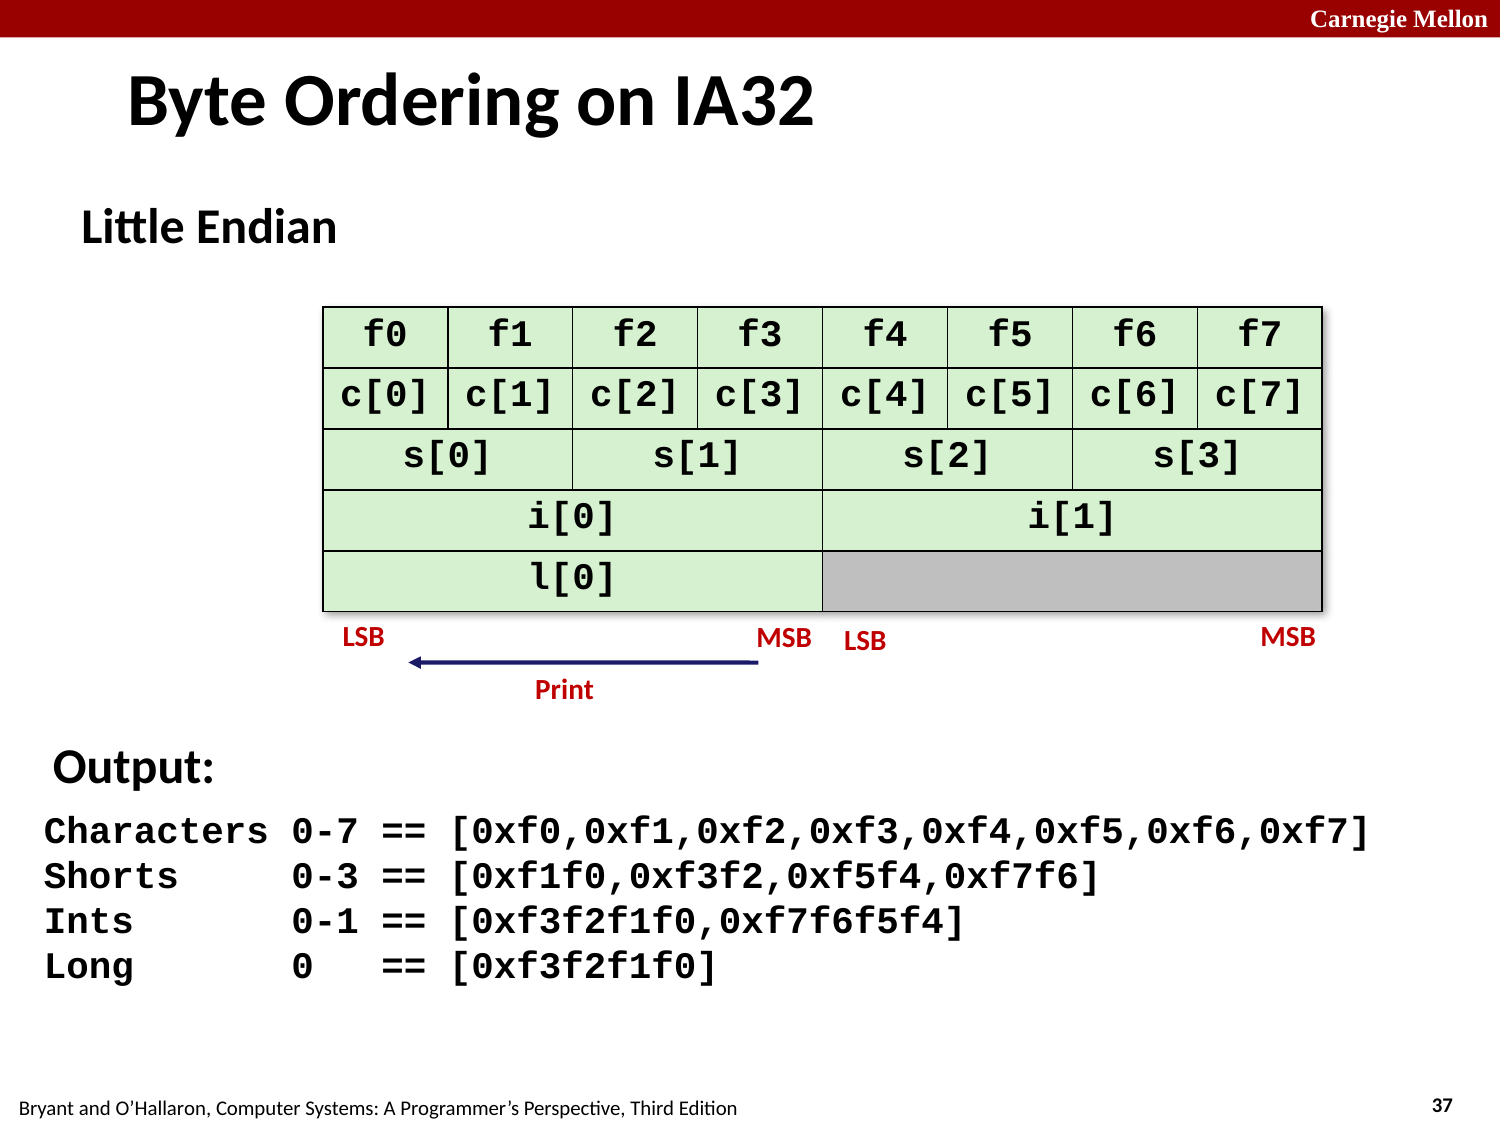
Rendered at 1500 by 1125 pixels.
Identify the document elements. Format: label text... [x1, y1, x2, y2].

table_cell c[5] [948, 369, 1072, 428]
table_header f4 [823, 308, 947, 367]
table_cell c[3] [698, 369, 822, 428]
table_header f1 [449, 308, 572, 367]
text_box Output: [46, 727, 649, 800]
table_header f0 [324, 308, 447, 367]
table_cell c[6] [1073, 369, 1197, 428]
table_header f7 [1198, 308, 1321, 367]
table_cell c[4] [823, 369, 947, 428]
table_header f3 [698, 308, 822, 367]
table_cell [823, 552, 1321, 611]
table_cell s[0] [324, 430, 572, 489]
table_cell s[1] [573, 430, 822, 489]
table_header f6 [1073, 308, 1197, 367]
text_box Print [528, 664, 601, 712]
text_box Little Endian [75, 187, 505, 261]
text_box [408, 656, 759, 669]
table_cell c[1] [449, 369, 572, 428]
text_box LSB [336, 611, 392, 659]
title Byte Ordering on IA32 [112, 0, 1142, 192]
text_box Characters 0-7 == [0xf0,0xf1,0xf2,0xf3,0xf4,0xf5,0xf6,0xf7] Shorts 0-3 == [0xf1f0,0xf3f2,0xf5f4,0xf7f6] Ints 0-1 == [0xf3f2f1f0,0xf7f6f5f4] Long 0 == [0xf3f2f1f0] [37, 799, 1425, 1038]
table_cell i[1] [823, 491, 1321, 550]
table_cell i[0] [324, 491, 822, 550]
table_cell c[2] [573, 369, 697, 428]
table_cell s[2] [823, 430, 1072, 489]
table_cell l[0] [324, 552, 822, 611]
text_box MSB [750, 612, 819, 660]
text_box LSB [837, 614, 893, 662]
table_header f5 [948, 308, 1072, 367]
table_cell s[3] [1073, 430, 1321, 489]
table_cell c[0] [324, 369, 447, 428]
text_box MSB [1253, 611, 1323, 659]
table_header f2 [573, 308, 697, 367]
table_cell c[7] [1198, 369, 1321, 428]
